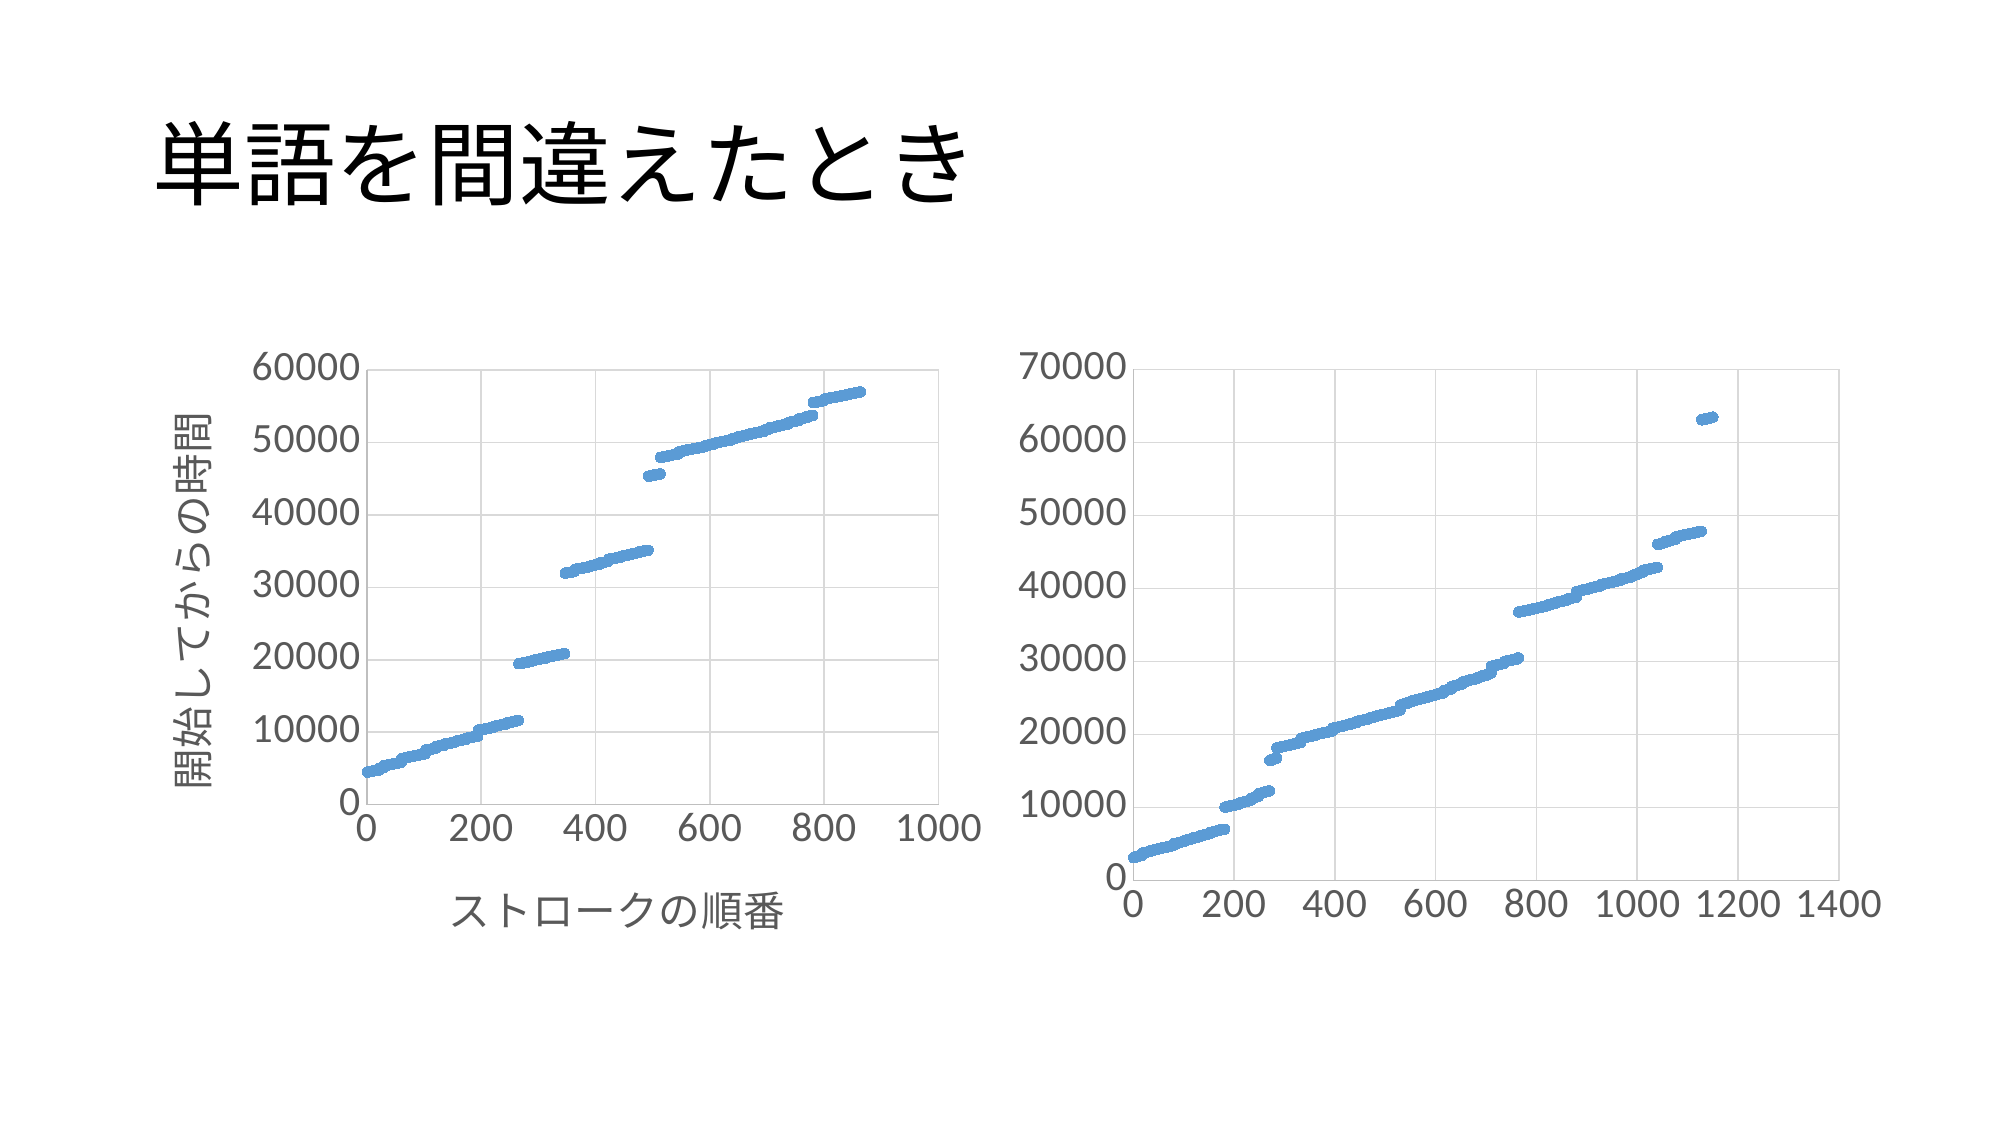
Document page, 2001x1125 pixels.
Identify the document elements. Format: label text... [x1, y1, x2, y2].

title 単語を間違えたとき [137, 59, 1863, 278]
chart [121, 336, 1901, 977]
